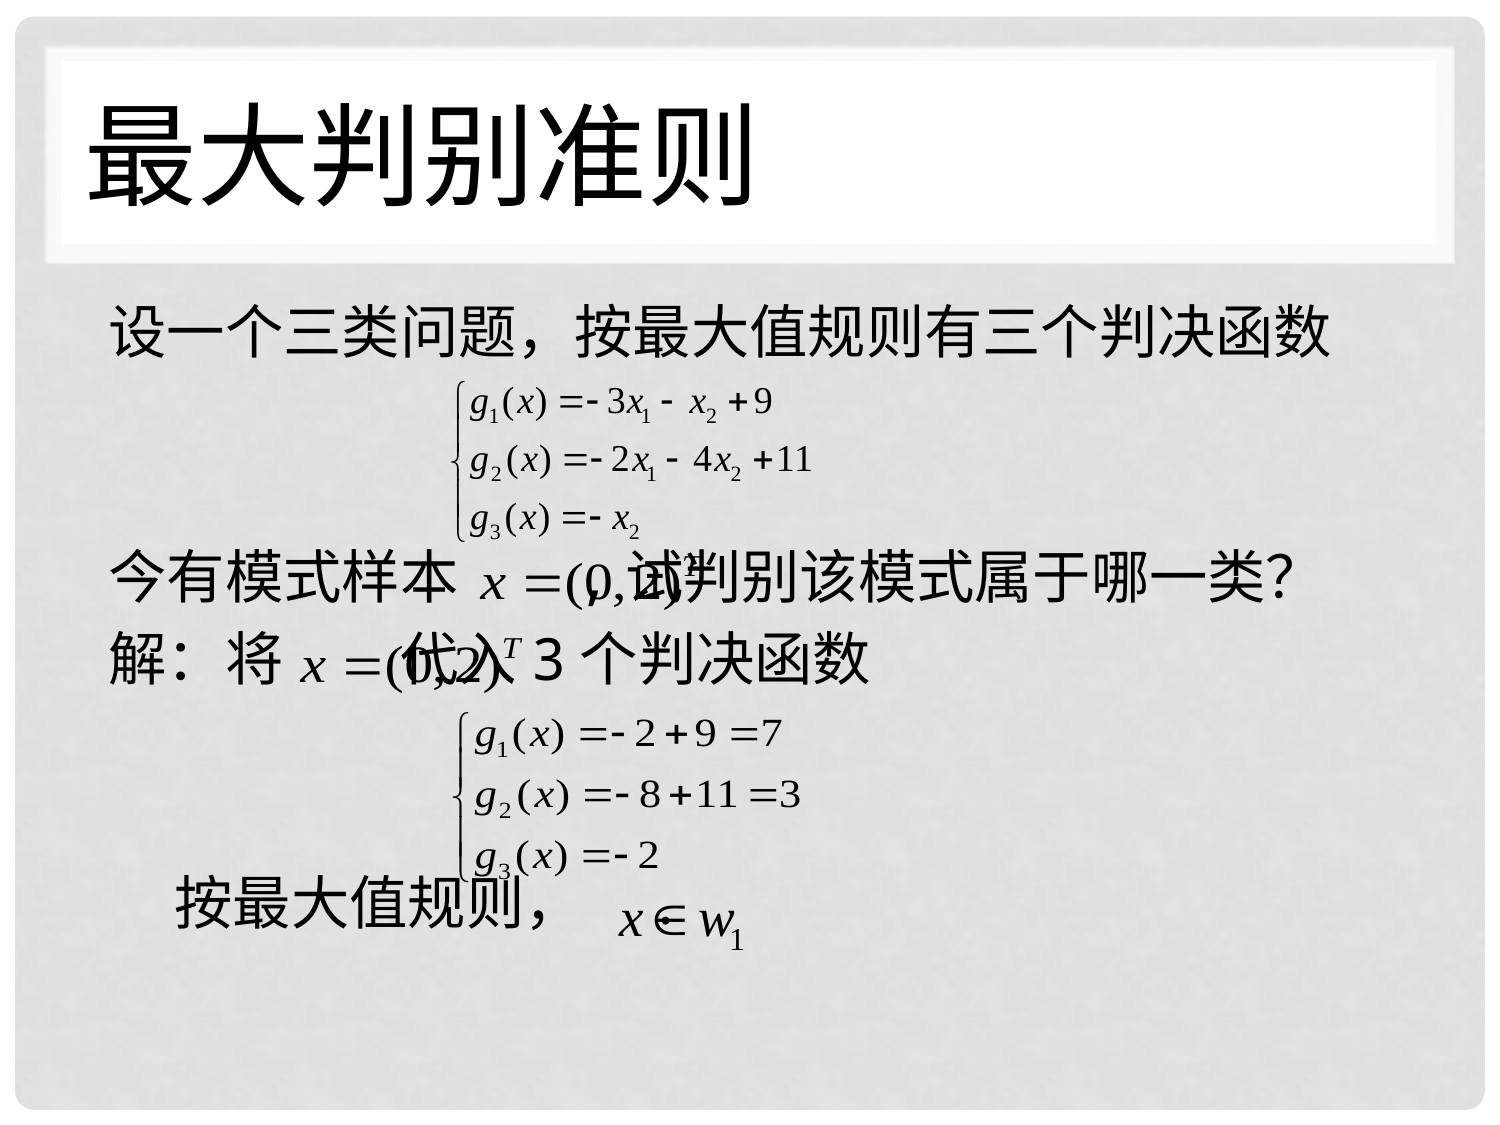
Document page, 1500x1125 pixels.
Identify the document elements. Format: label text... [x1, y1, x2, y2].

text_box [469, 543, 715, 622]
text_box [288, 625, 535, 705]
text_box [442, 703, 810, 892]
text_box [442, 373, 817, 551]
title 最大判别准则 [69, 66, 1425, 238]
list 设一个三类问题，按最大值规则有三个判决函数 今有模式样本 ,试判别该模式属于哪一类？ 解：将 代入3个判决函数 按最大值规则， . [75, 287, 1447, 1005]
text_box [608, 881, 751, 965]
